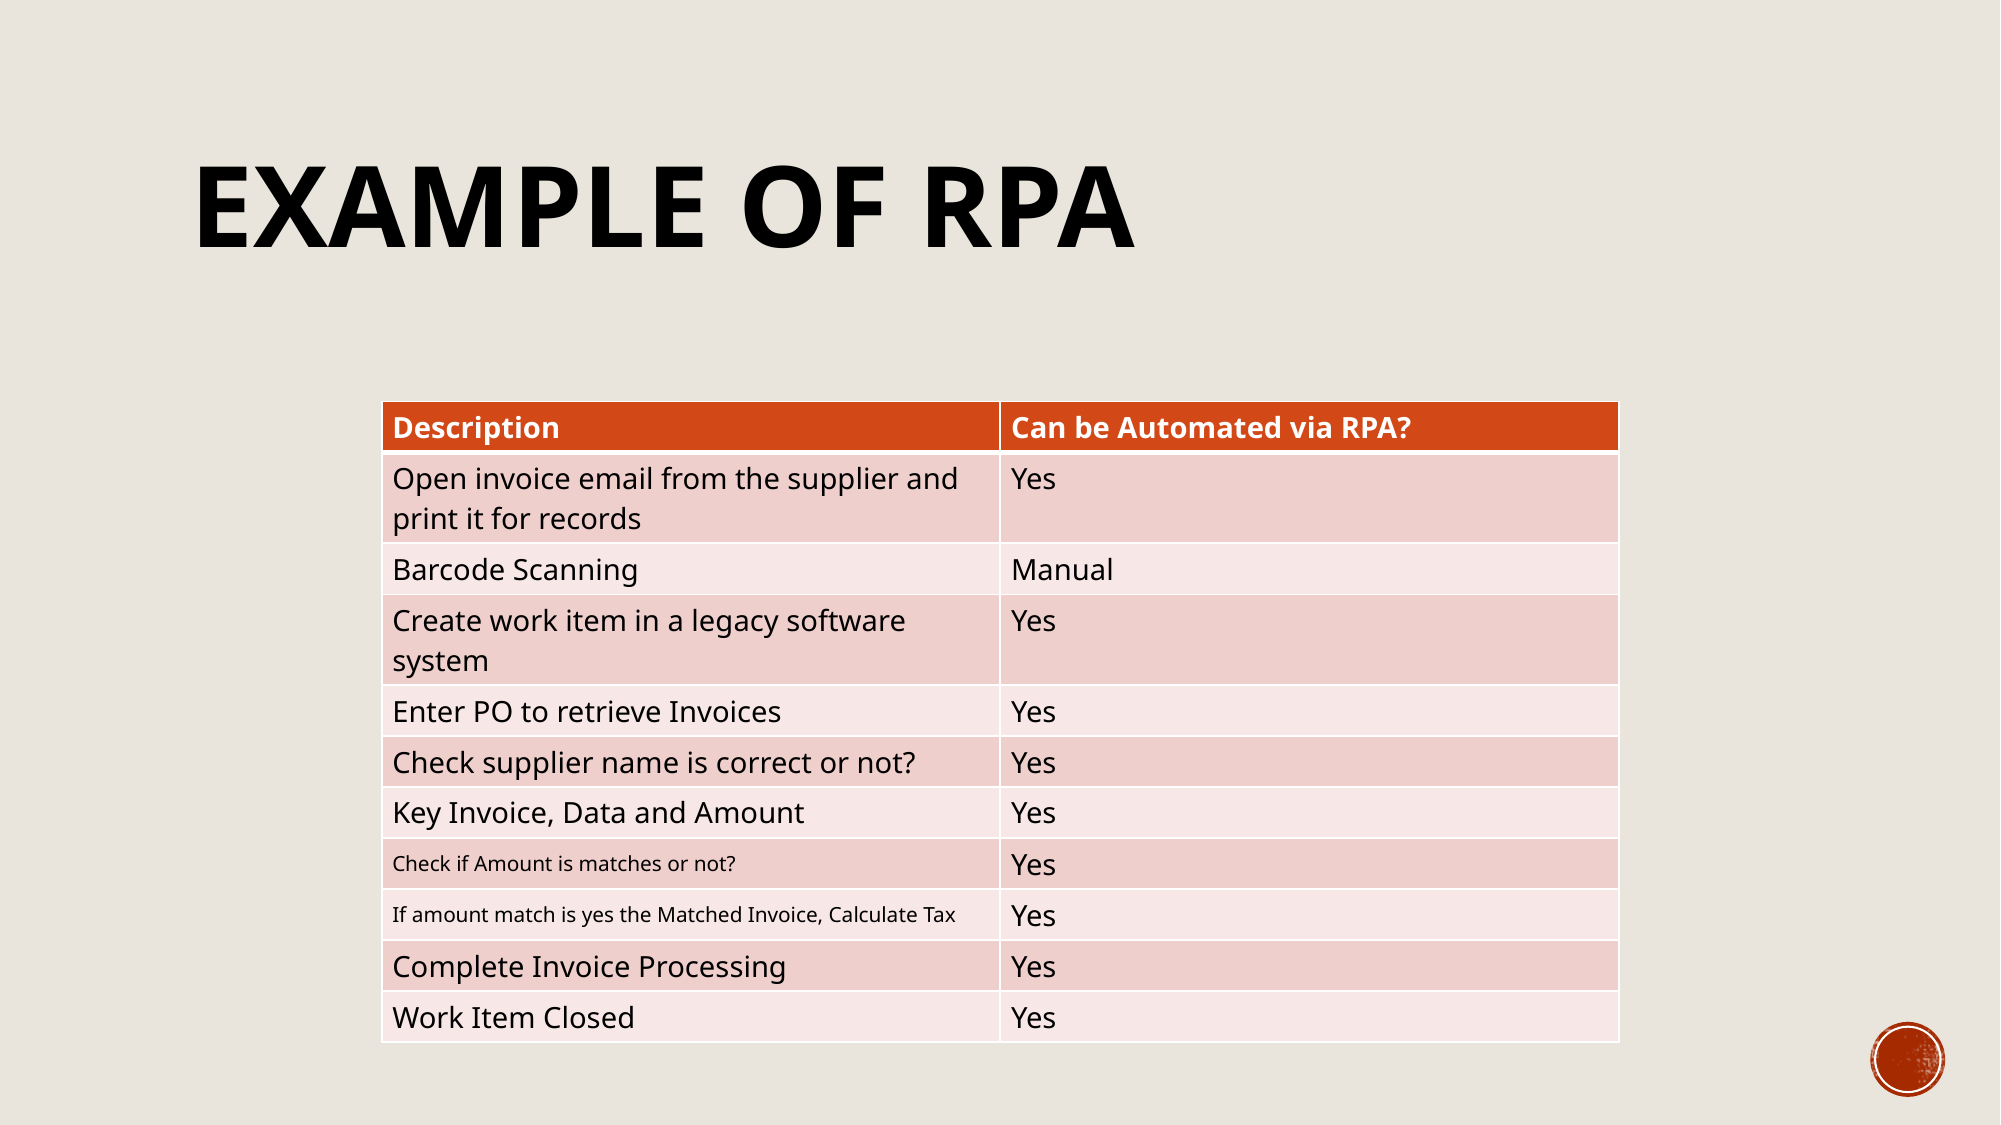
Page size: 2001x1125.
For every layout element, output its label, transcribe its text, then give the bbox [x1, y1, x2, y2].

table_cell Yes [1001, 992, 1618, 1041]
table_cell Yes [1001, 941, 1618, 990]
table_cell Yes [1001, 737, 1618, 786]
table_cell If amount match is yes the Matched Invoice, Calculate Tax [383, 890, 999, 939]
table_cell Enter PO to retrieve Invoices [383, 686, 999, 735]
table_cell Work Item Closed [383, 992, 999, 1041]
table_cell Yes [1001, 890, 1618, 939]
table_cell Check supplier name is correct or not? [383, 737, 999, 786]
table_cell Yes [1001, 839, 1618, 888]
table_cell Create work item in a legacy software system [383, 595, 999, 684]
table_cell Yes [1001, 455, 1618, 542]
table_cell Check if Amount is matches or not? [383, 839, 999, 888]
table_cell Barcode Scanning [383, 544, 999, 594]
table_cell Manual [1001, 544, 1618, 594]
table_cell Open invoice email from the supplier and print it for records [383, 455, 999, 542]
table_cell Key Invoice, Data and Amount [383, 788, 999, 837]
table_header Description [383, 402, 999, 450]
table_cell Yes [1001, 686, 1618, 735]
table_header Can be Automated via RPA? [1001, 402, 1618, 450]
table_cell Complete Invoice Processing [383, 941, 999, 990]
table_cell Yes [1001, 788, 1618, 837]
table_cell Yes [1001, 595, 1618, 684]
title Example of RPA [175, 79, 1826, 344]
